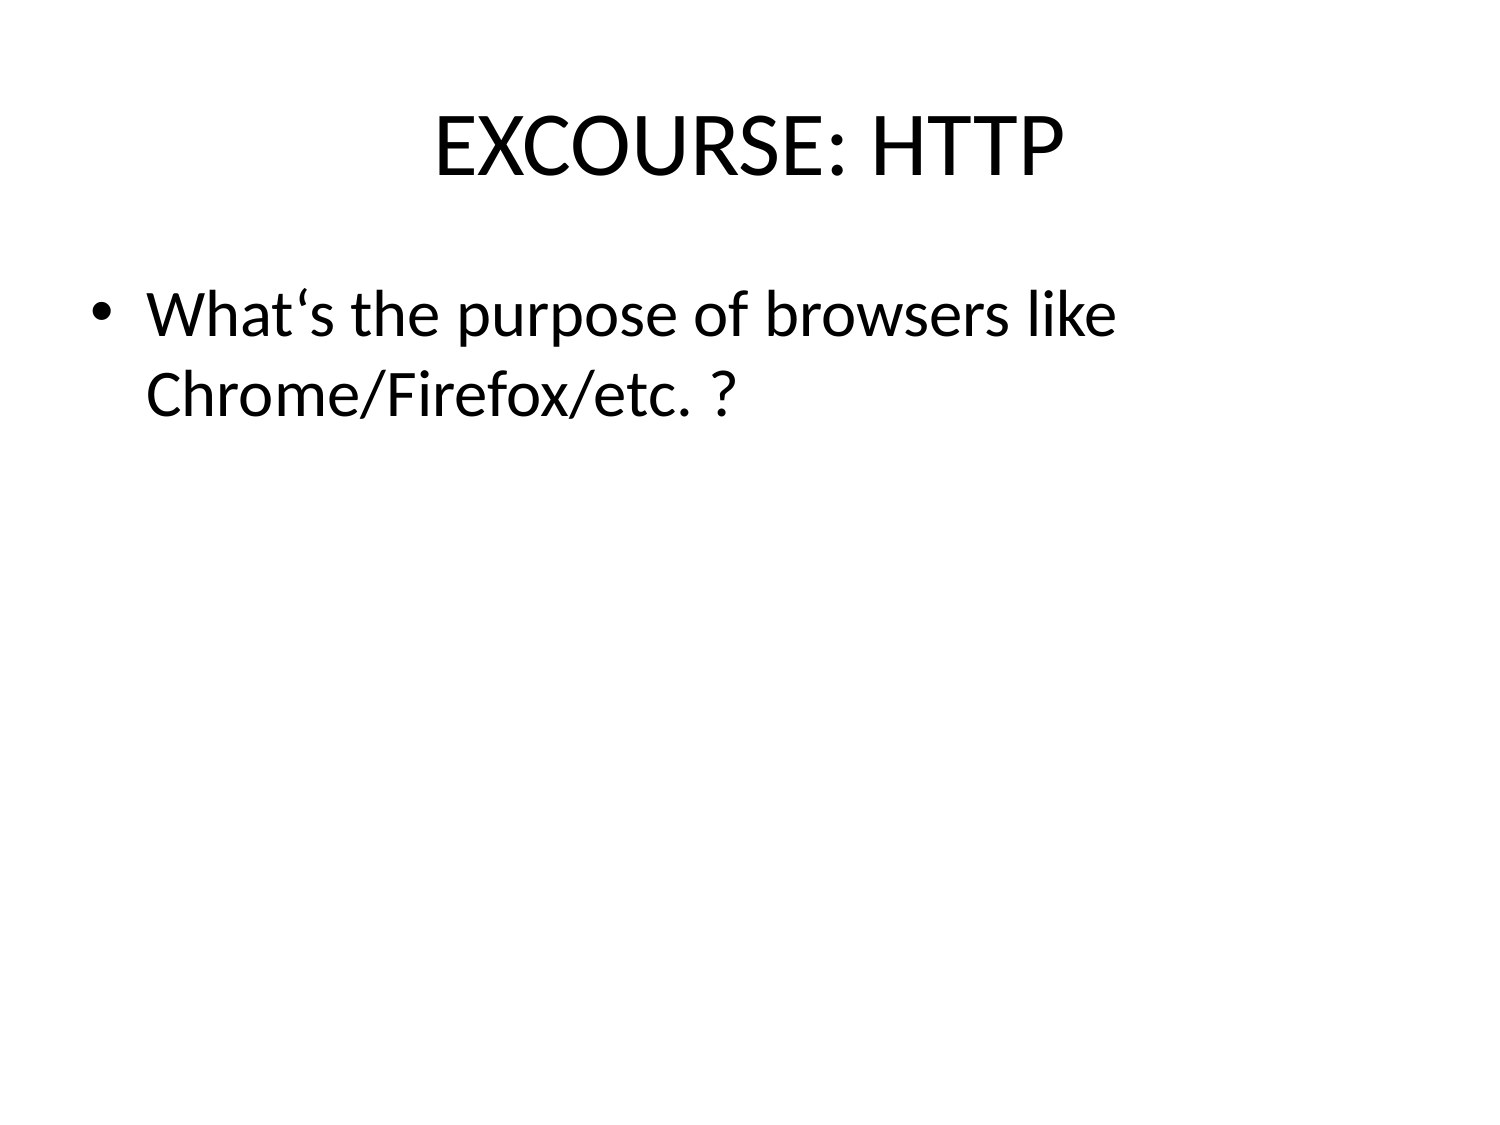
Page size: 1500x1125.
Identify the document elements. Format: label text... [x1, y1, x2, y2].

title EXCOURSE: HTTP [75, 45, 1425, 233]
list What‘s the purpose of browsers like Chrome/Firefox/etc. ? [75, 262, 1425, 1005]
